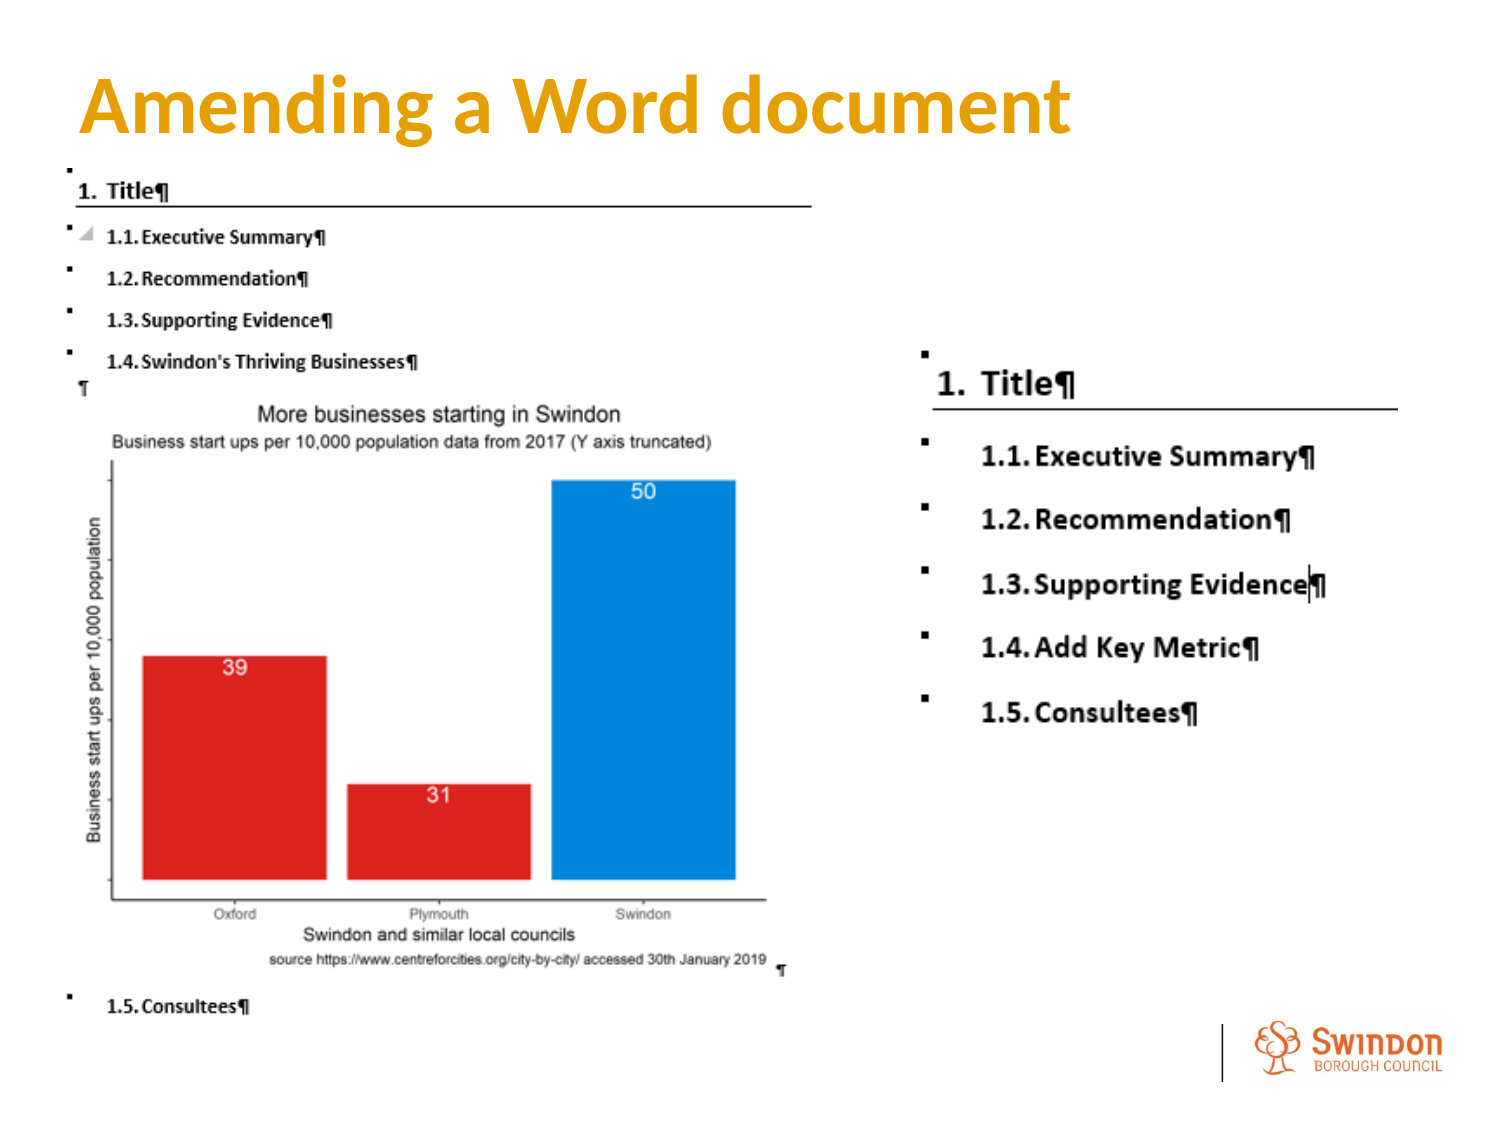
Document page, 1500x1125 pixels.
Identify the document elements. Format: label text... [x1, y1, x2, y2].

text_box Amending a Word document [64, 42, 1222, 196]
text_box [1000, 1011, 1453, 1086]
picture [64, 167, 826, 1030]
picture [905, 314, 1398, 799]
